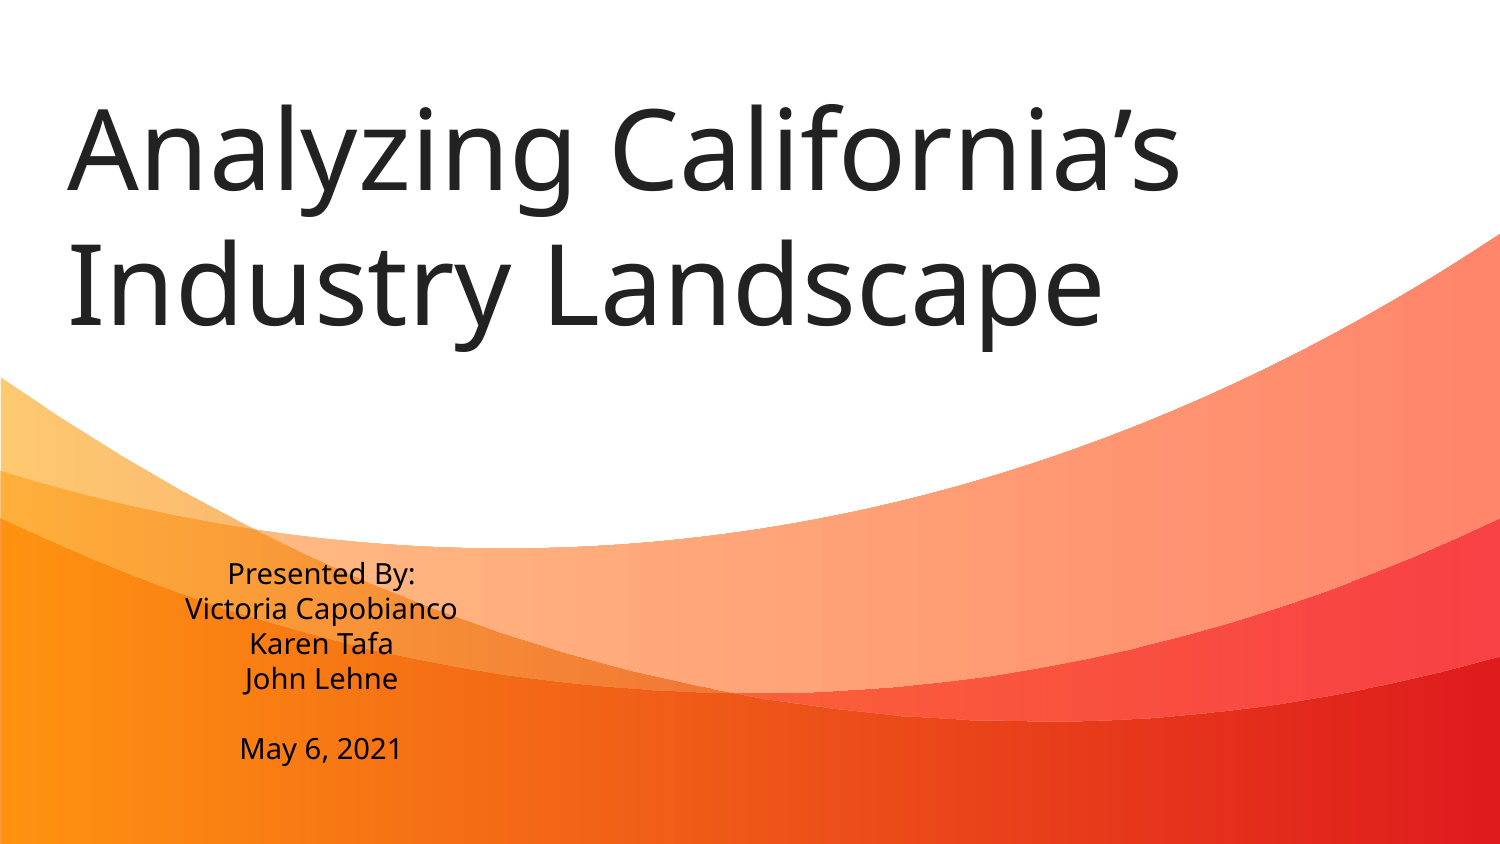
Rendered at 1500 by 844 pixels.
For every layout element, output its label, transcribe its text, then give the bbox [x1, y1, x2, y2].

text_box Presented By: Victoria Capobianco Karen Tafa John Lehne May 6, 2021 [0, 540, 705, 780]
title Analyzing California’s Industry Landscape [67, 77, 1229, 268]
